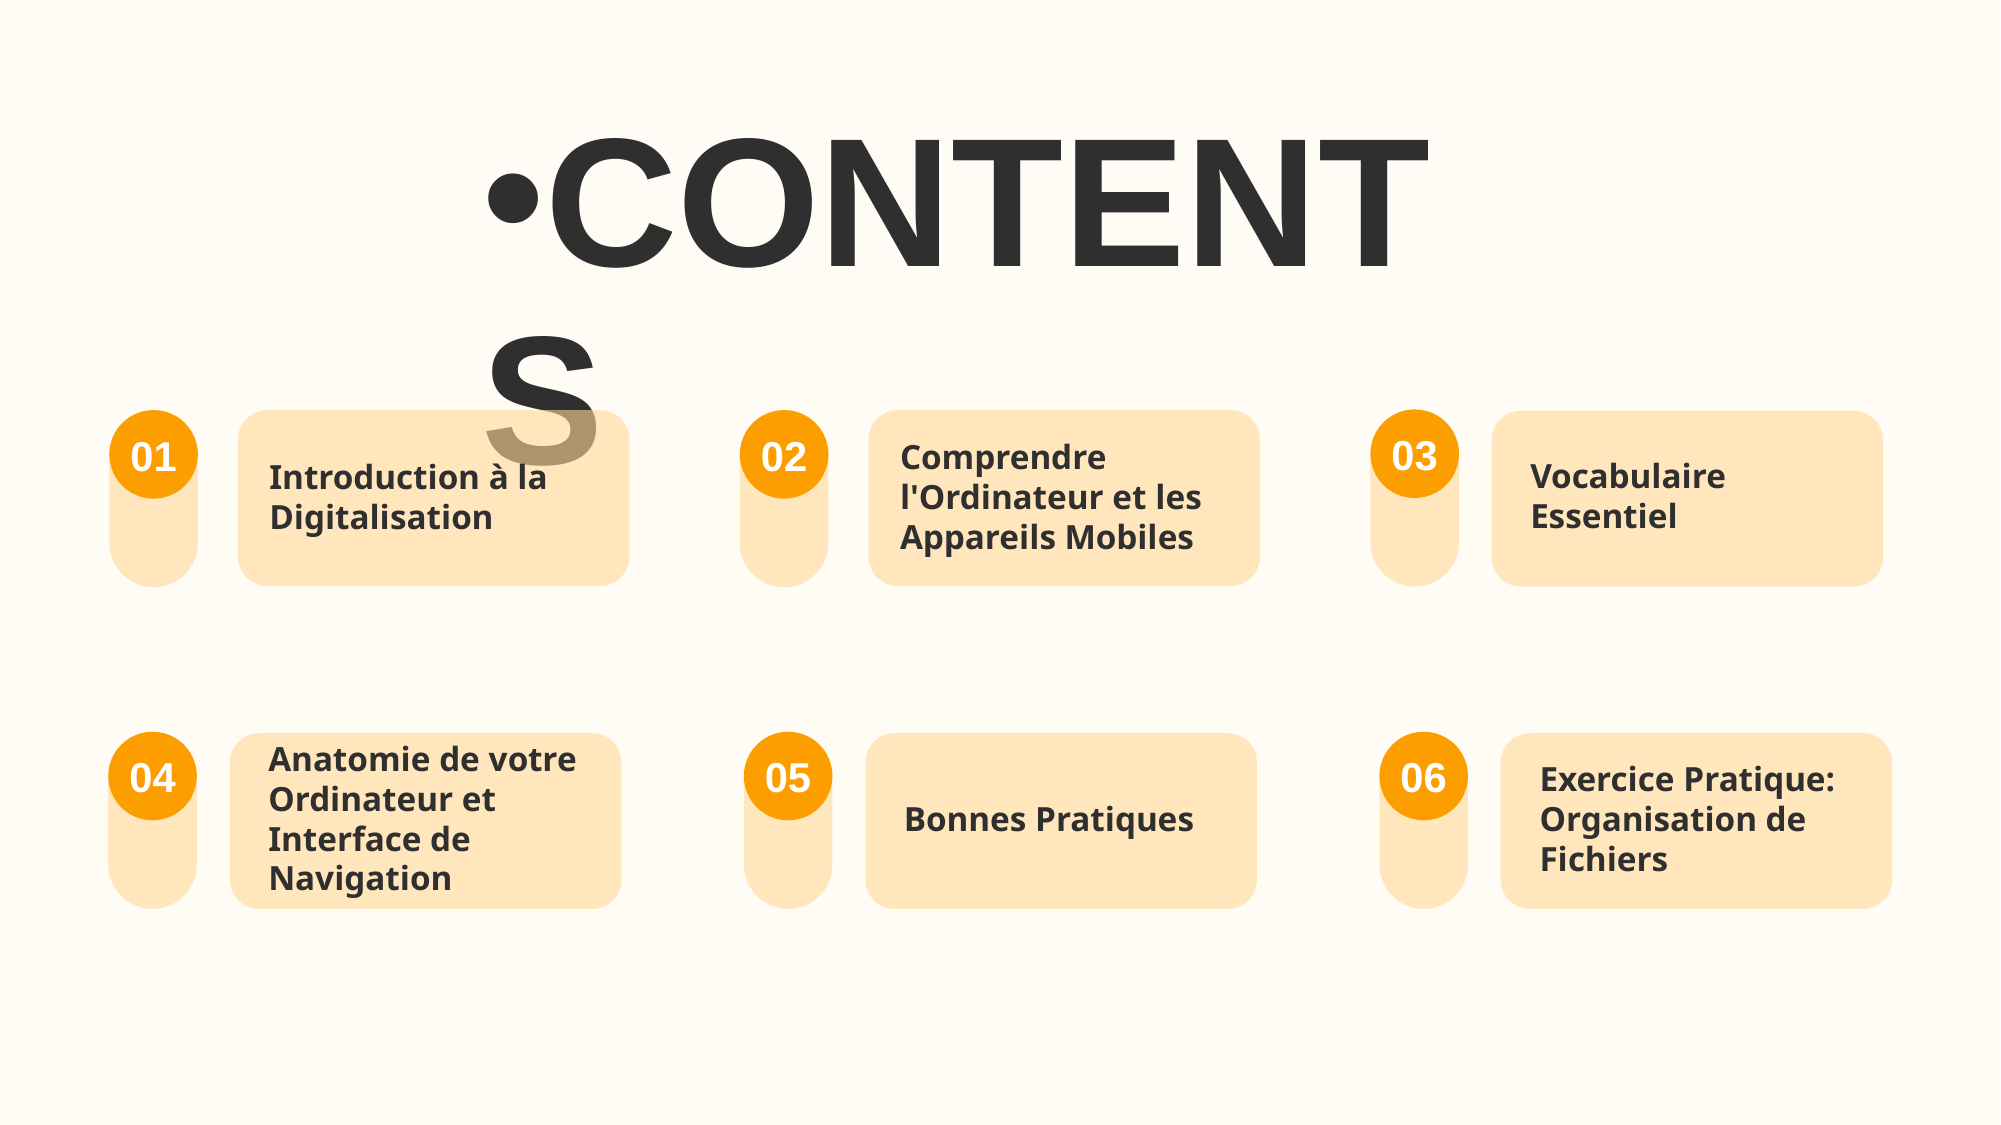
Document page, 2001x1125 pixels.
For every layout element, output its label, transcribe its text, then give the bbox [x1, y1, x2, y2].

text_box [1370, 454, 1460, 587]
text_box 01 [109, 410, 198, 499]
text_box [743, 779, 833, 909]
text_box [1500, 733, 1893, 909]
text_box Bonnes Pratiques [888, 790, 1233, 845]
text_box Vocabulaire Essentiel [1515, 447, 1859, 543]
text_box Introduction à la Digitalisation [254, 448, 598, 544]
text_box [109, 462, 198, 588]
text_box 02 [739, 410, 829, 499]
text_box [1491, 410, 1884, 587]
list CONTENTS [466, 100, 1515, 754]
text_box 06 [1379, 731, 1468, 821]
text_box 05 [743, 731, 833, 821]
text_box [229, 733, 622, 909]
text_box [739, 457, 829, 588]
text_box Comprendre l'Ordinateur et les Appareils Mobiles [884, 428, 1229, 564]
text_box 04 [108, 731, 197, 821]
text_box [1379, 783, 1468, 909]
text_box [108, 784, 197, 909]
text_box Anatomie de votre Ordinateur et Interface de Navigation [253, 730, 597, 905]
text_box [237, 410, 630, 586]
text_box 03 [1370, 409, 1460, 499]
text_box Exercice Pratique: Organisation de Fichiers [1524, 750, 1868, 885]
text_box [865, 733, 1257, 909]
text_box [868, 410, 1261, 586]
